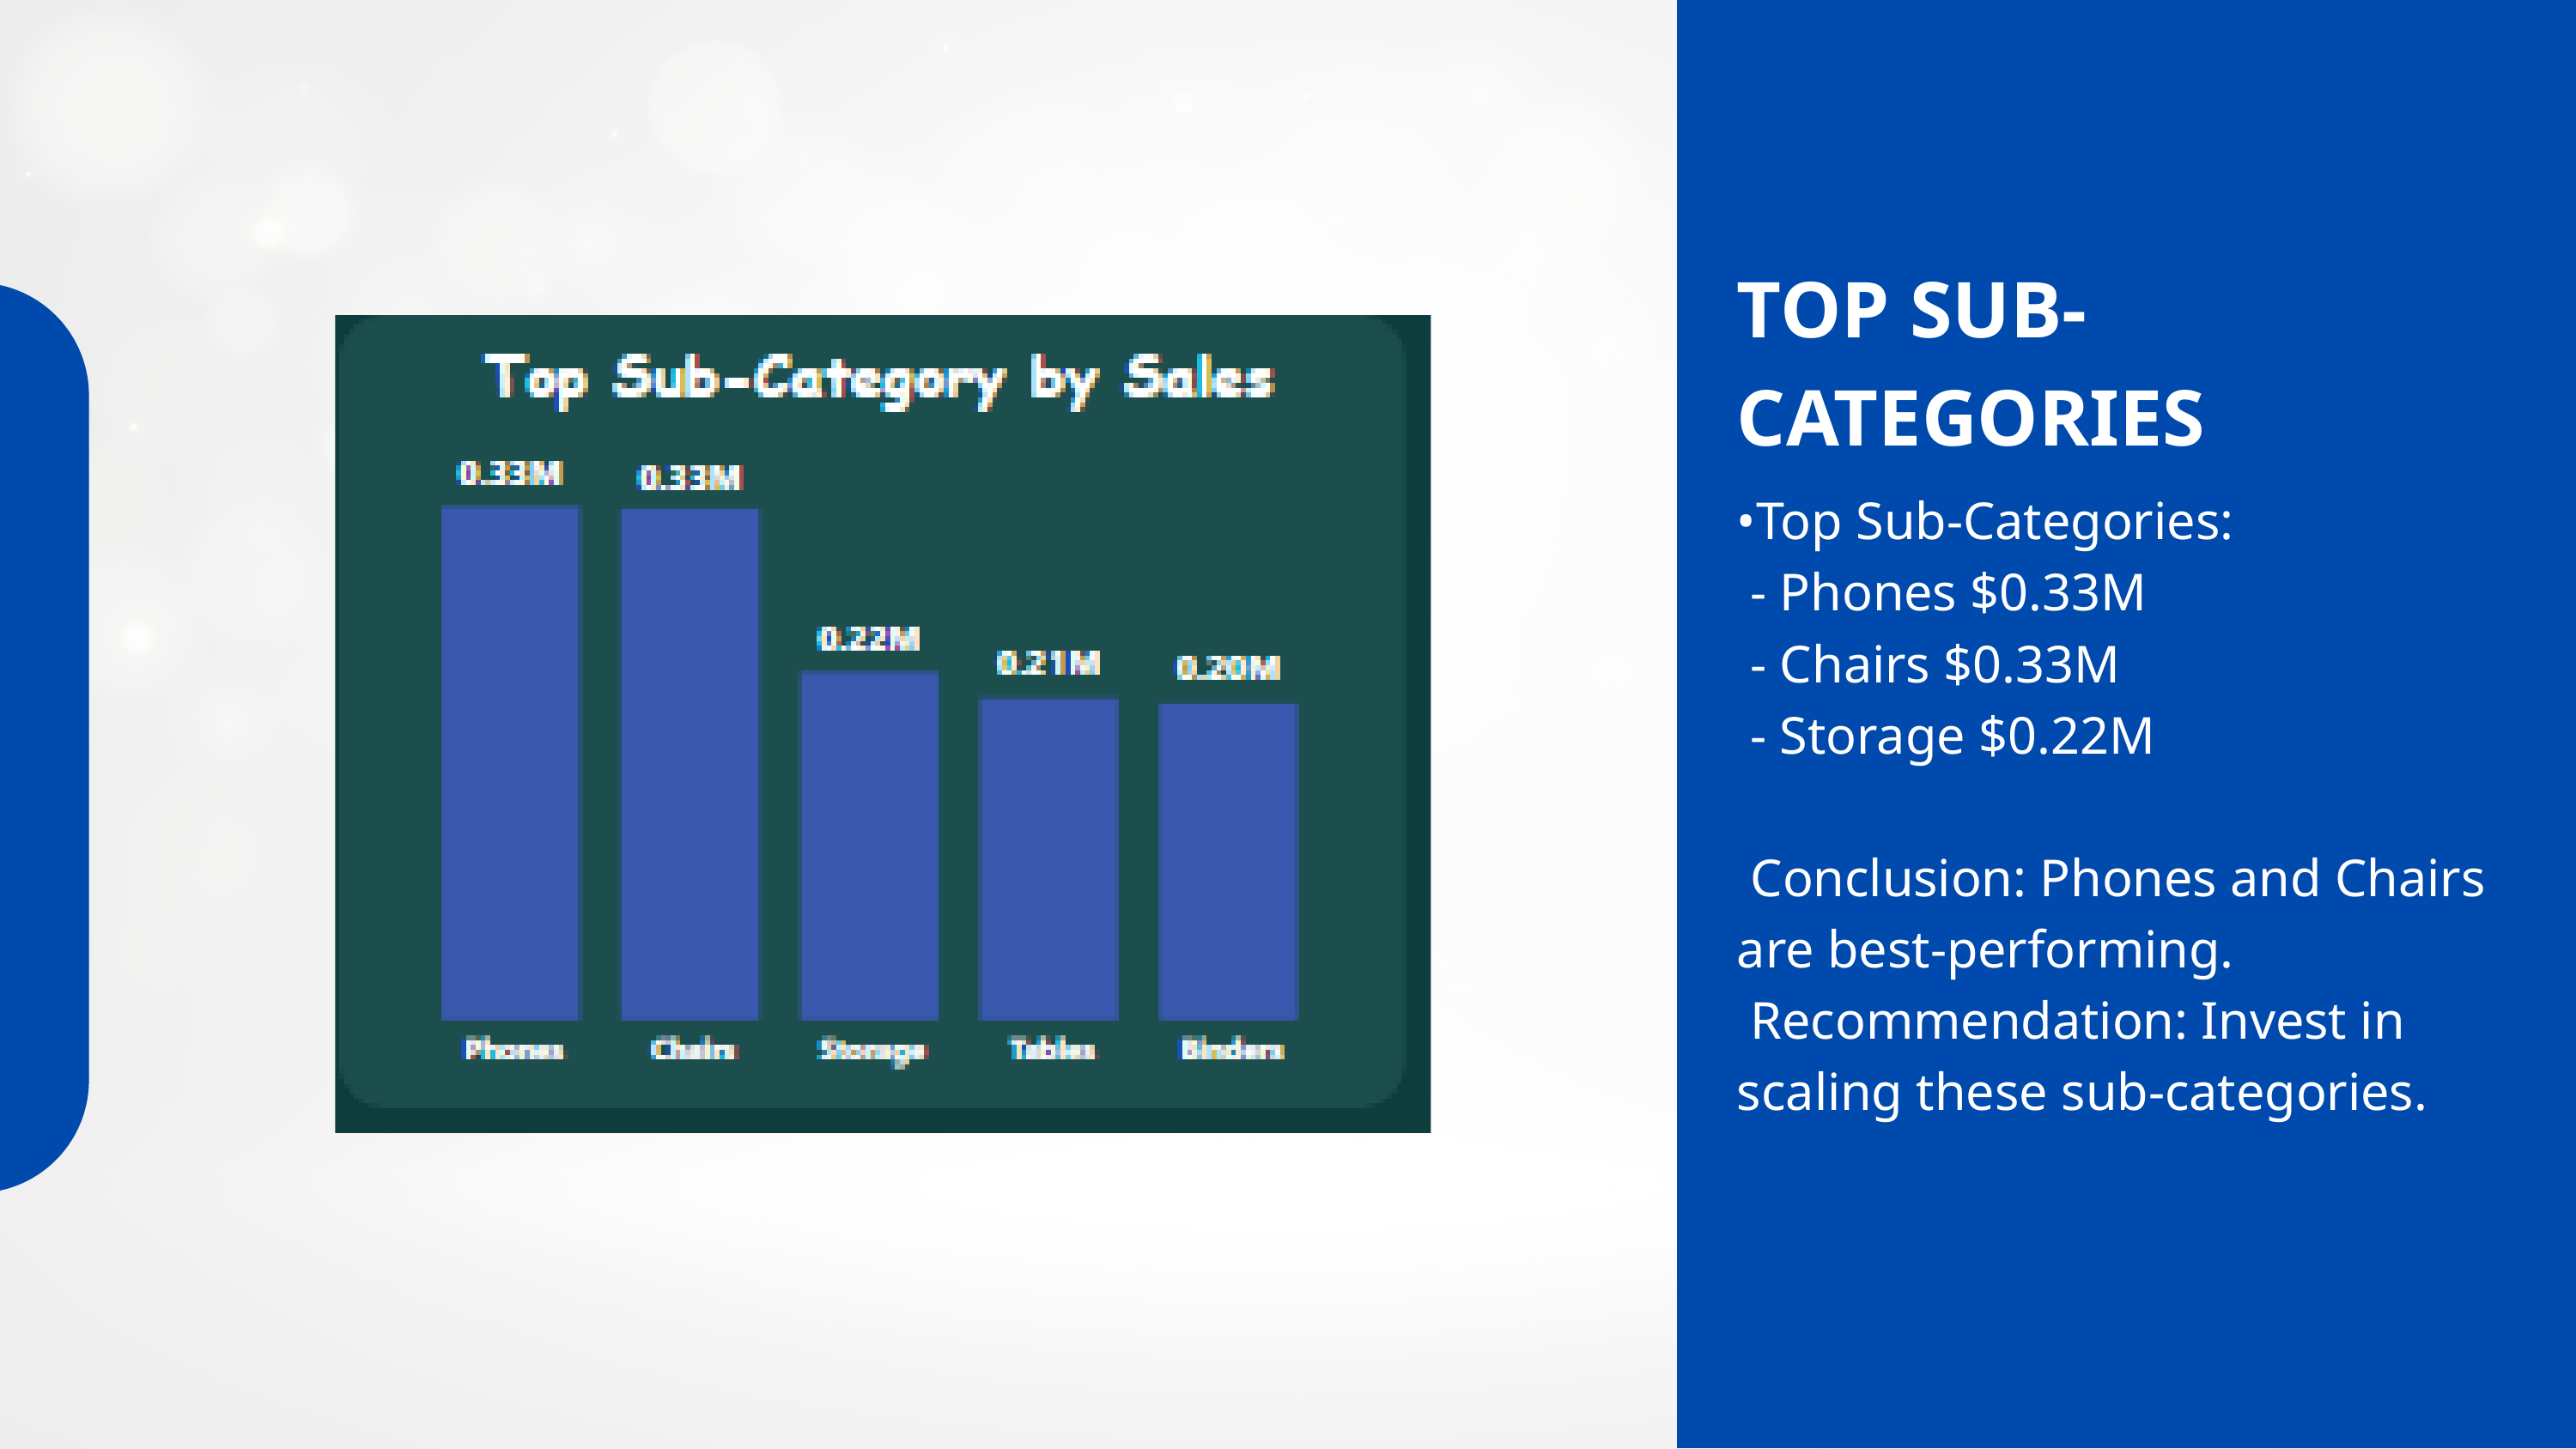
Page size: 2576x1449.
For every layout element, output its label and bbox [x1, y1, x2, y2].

text_box [335, 315, 1431, 1134]
text_box [1677, 0, 2576, 1449]
text_box [0, 282, 89, 1194]
text_box [0, 0, 1675, 1449]
